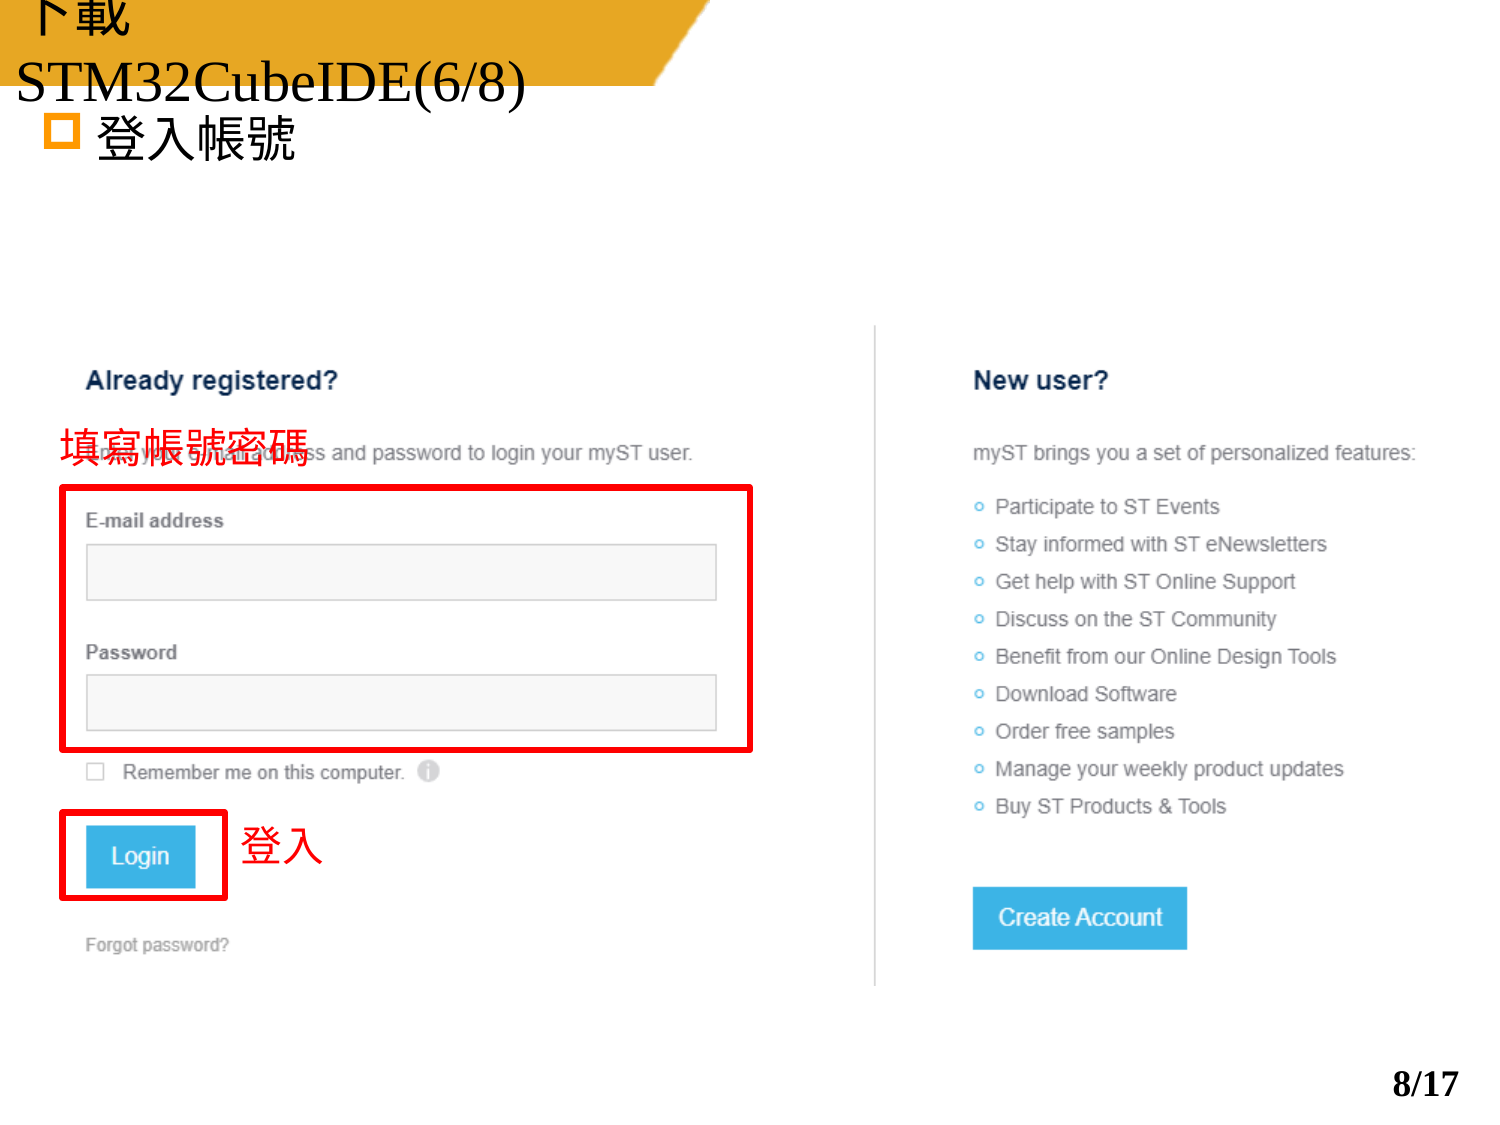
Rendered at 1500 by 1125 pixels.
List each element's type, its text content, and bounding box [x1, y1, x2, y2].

list 登入帳號 [24, 99, 1463, 1074]
picture [43, 314, 1457, 986]
title 下載STM32CubeIDE(6/8) [0, 0, 710, 86]
slide_number 7/17 [1352, 1036, 1500, 1125]
